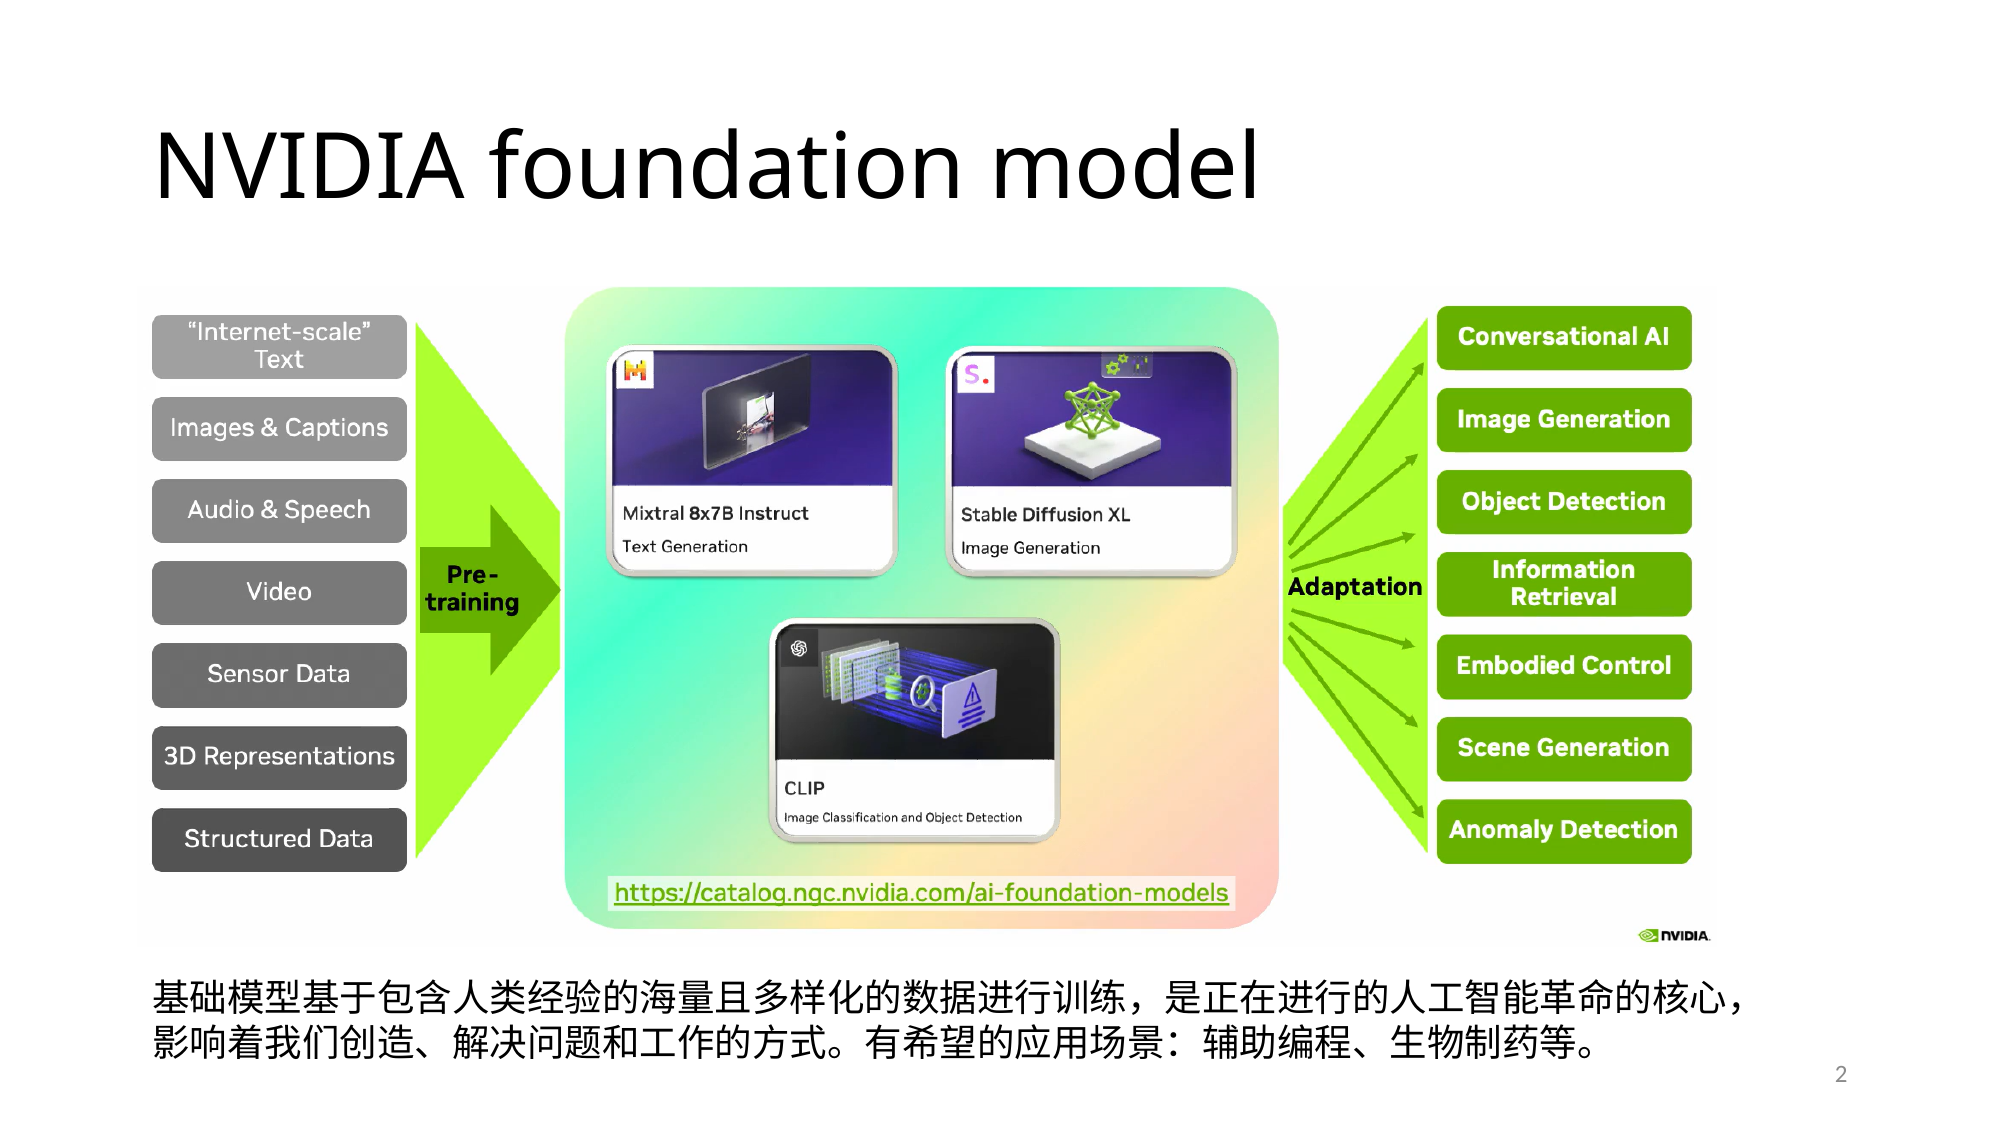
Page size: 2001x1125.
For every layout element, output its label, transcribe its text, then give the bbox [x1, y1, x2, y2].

picture [137, 286, 1717, 947]
title NVIDIA foundation model [137, 59, 1863, 278]
text_box 基础模型基于包含人类经验的海量且多样化的数据进行训练，是正在进行的人工智能革命的核心，影响着我们创造、解决问题和工作的方式。有希望的应用场景：辅助编程、生物制药等。 [137, 966, 1796, 1072]
slide_number 2 [1412, 1042, 1863, 1103]
